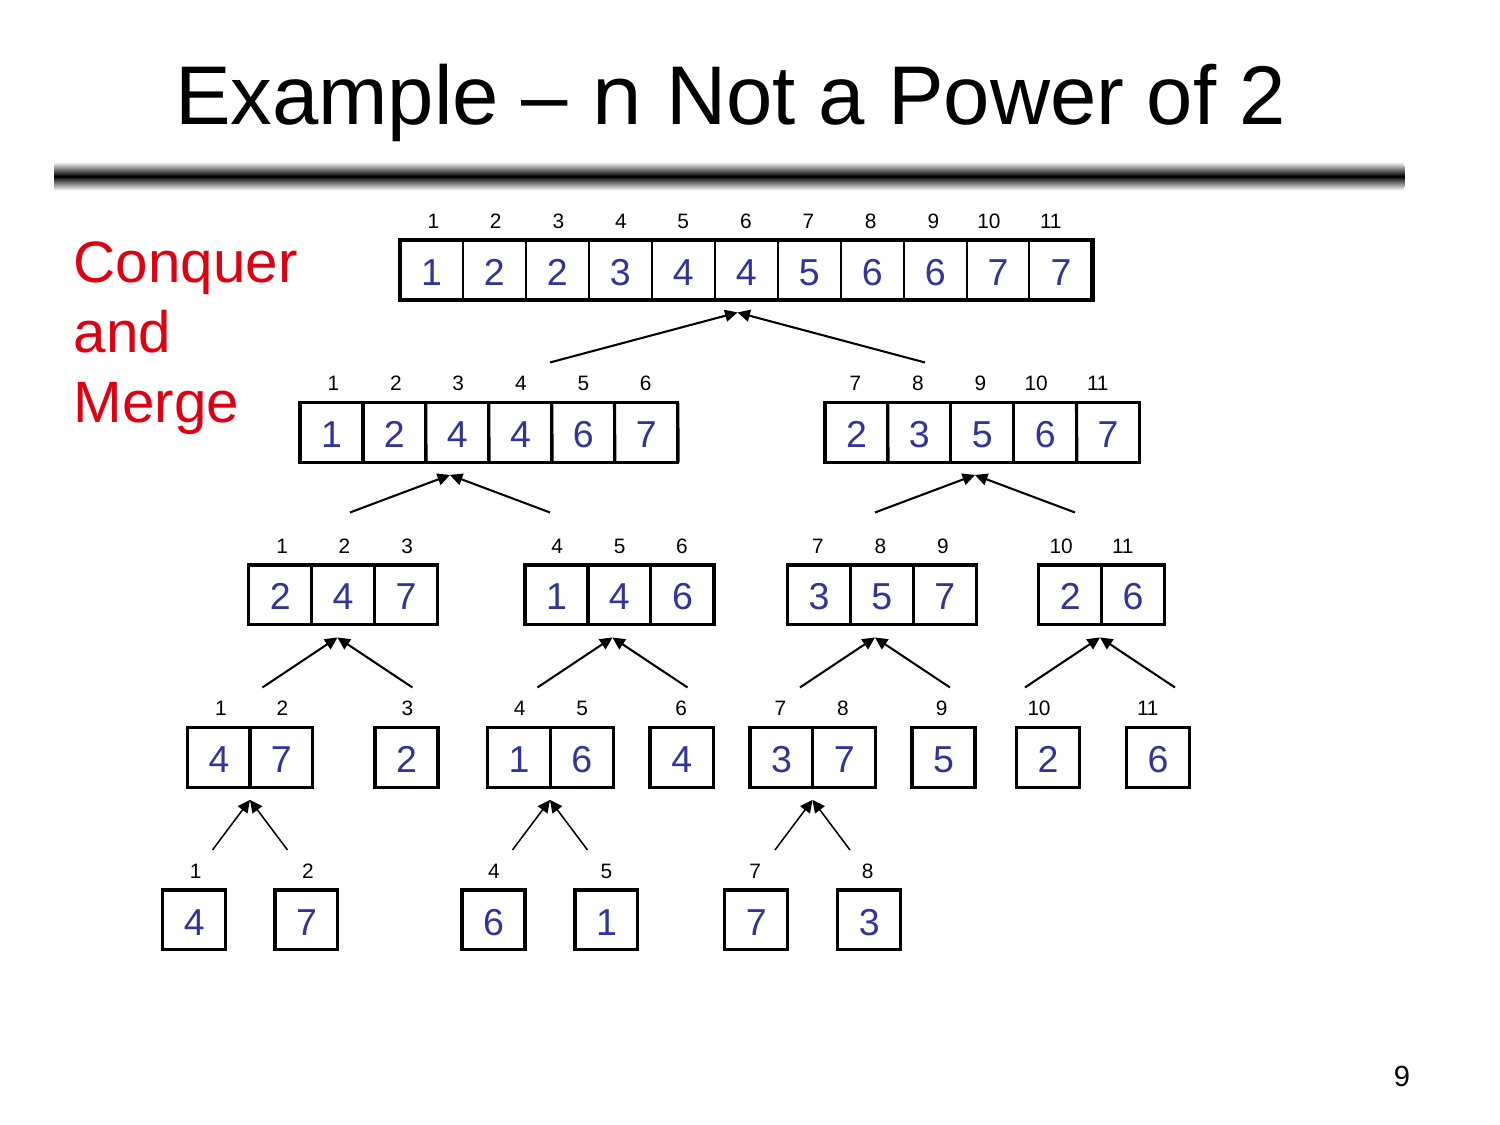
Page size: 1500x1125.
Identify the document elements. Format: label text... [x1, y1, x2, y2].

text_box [162, 687, 1190, 951]
text_box ‹#› [1074, 1049, 1425, 1103]
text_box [299, 362, 1140, 513]
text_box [187, 687, 876, 851]
text_box Conquer and Merge [58, 216, 314, 442]
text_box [248, 524, 1176, 685]
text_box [399, 199, 1093, 360]
title Example – n Not a Power of 2 [55, 16, 1406, 166]
